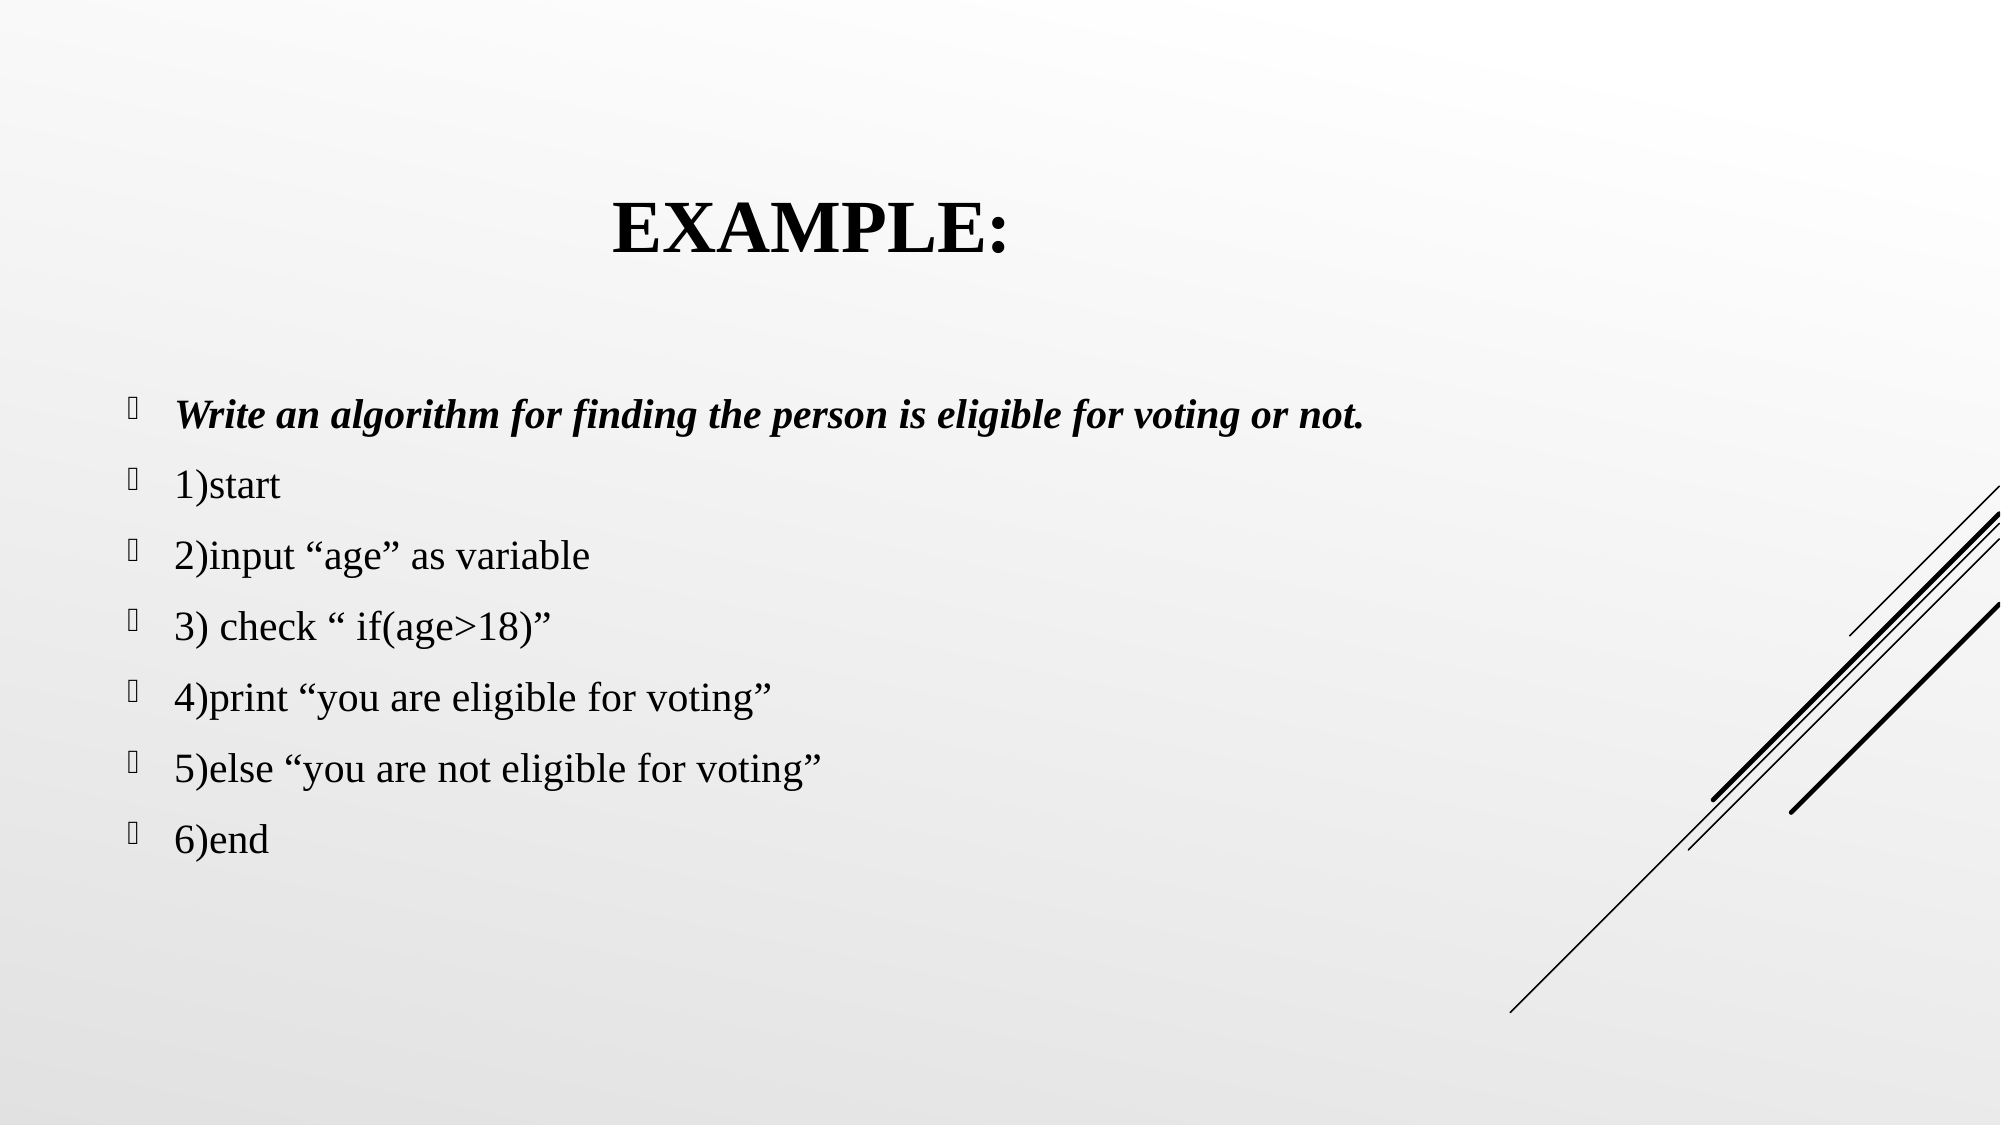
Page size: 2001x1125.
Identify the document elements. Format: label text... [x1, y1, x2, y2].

list Write an algorithm for finding the person is eligible for voting or not. 1)start 2)input “age” as variable 3) check “ if(age>18)” 4)print “you are eligible for voting” 5)else “you are not eligible for voting” 6)end [112, 327, 1513, 921]
title Example: [112, 99, 1513, 327]
